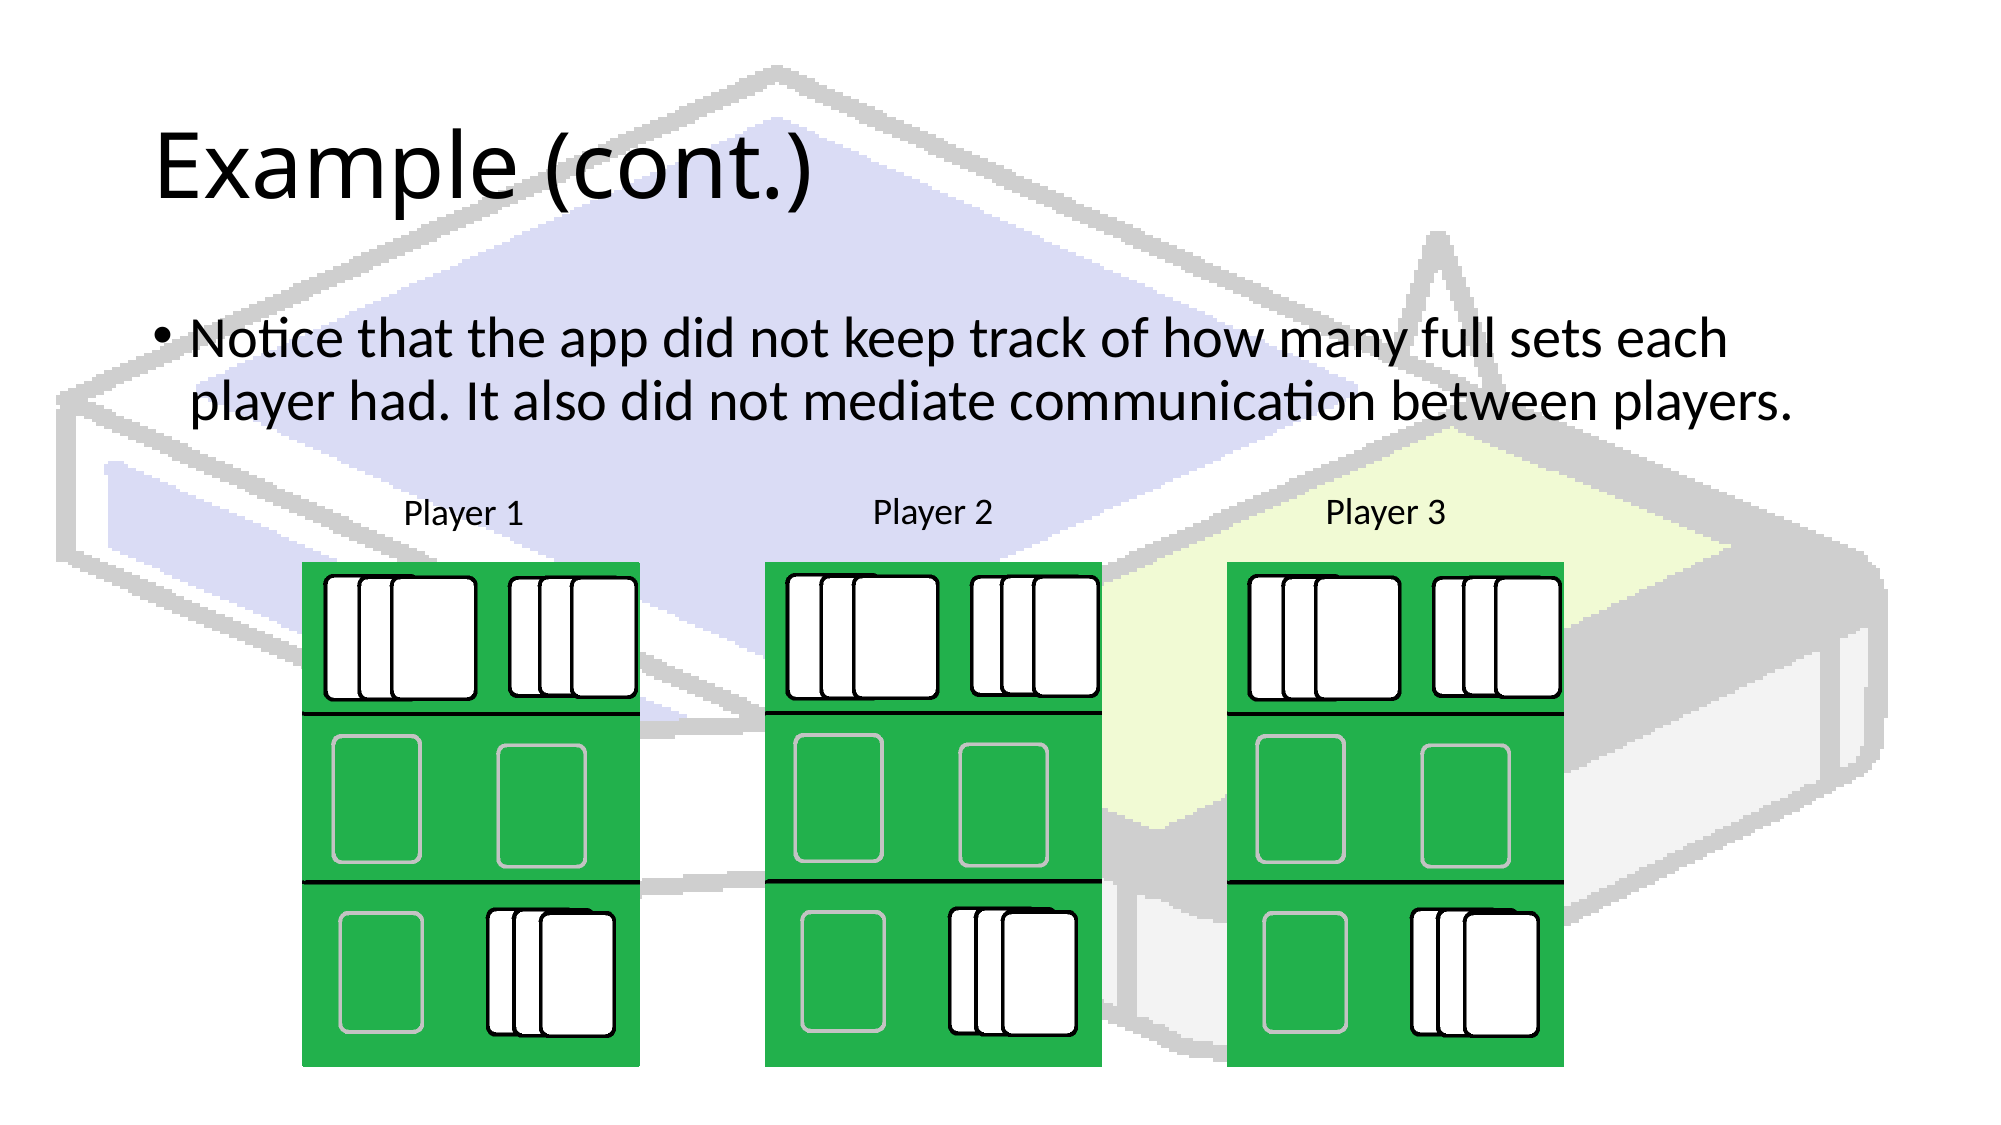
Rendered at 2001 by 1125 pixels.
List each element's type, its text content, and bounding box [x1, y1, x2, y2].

text_box Player 1 [303, 480, 625, 540]
picture [1227, 562, 1564, 1067]
title Example (cont.) [137, 59, 1863, 278]
picture [765, 562, 1102, 1067]
text_box Player 2 [858, 479, 1009, 540]
text_box Player 3 [1310, 479, 1585, 540]
list Notice that the app did not keep track of how many full sets each player had. It also did not mediate communication between players. [137, 299, 1863, 1014]
picture [302, 562, 640, 1067]
